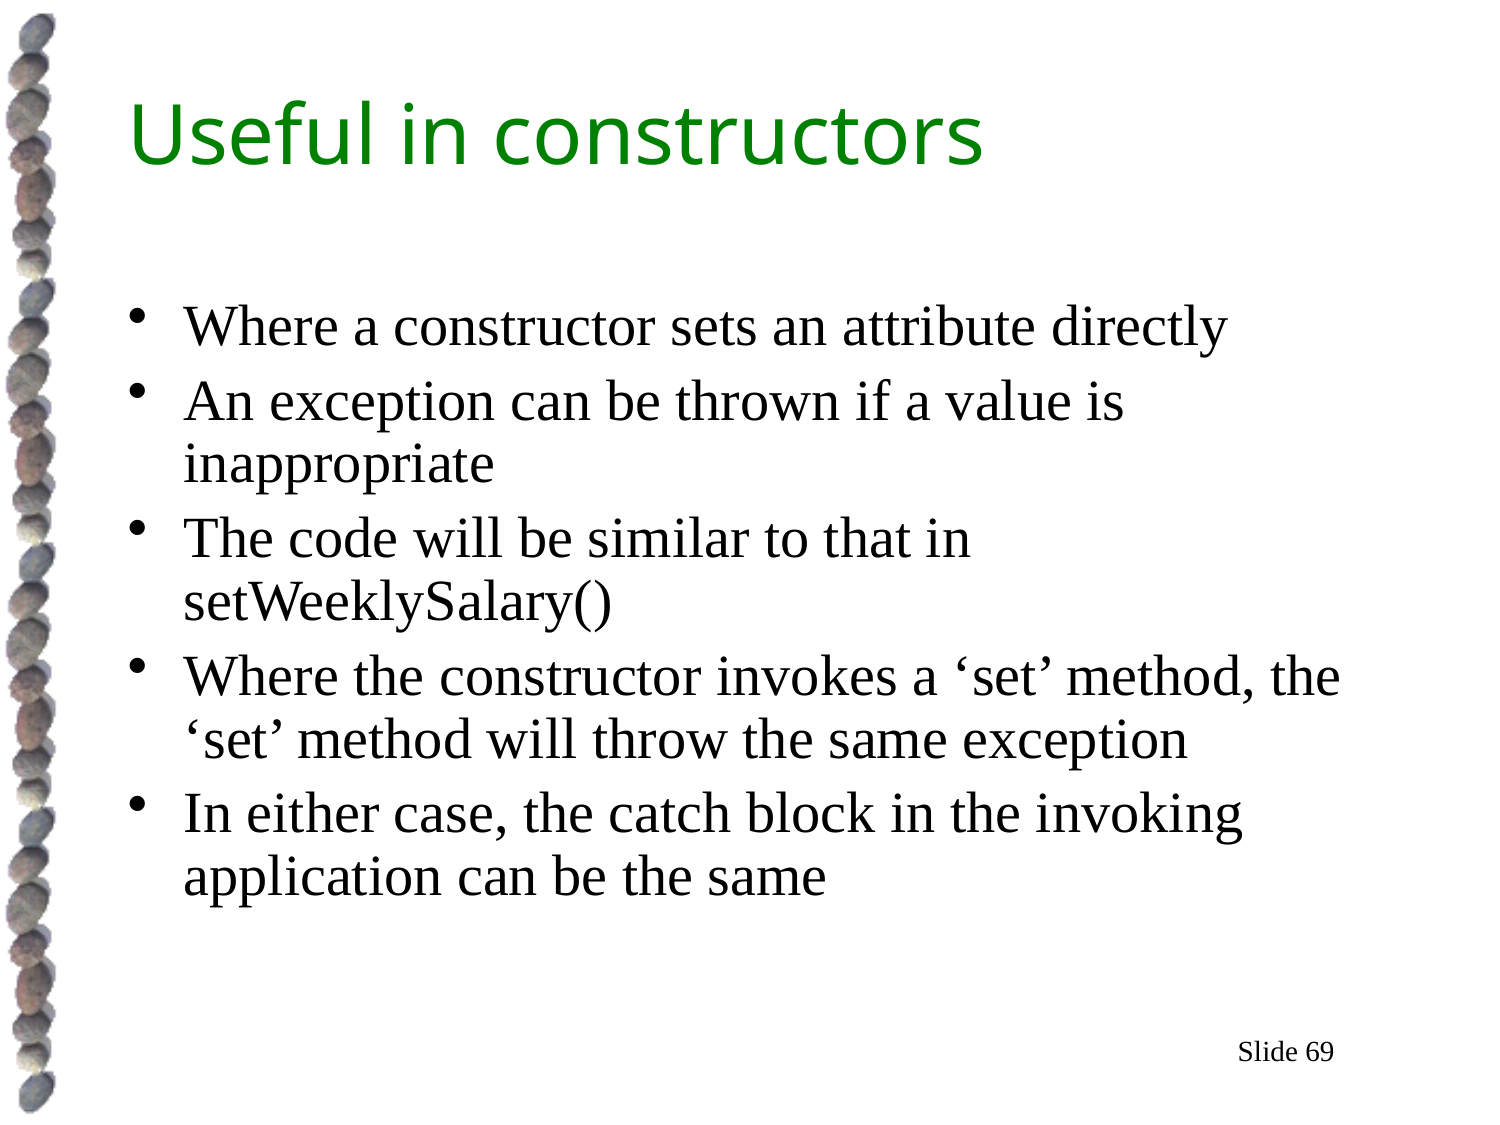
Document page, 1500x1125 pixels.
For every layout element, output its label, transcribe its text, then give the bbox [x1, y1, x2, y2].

list Where a constructor sets an attribute directly An exception can be thrown if a value is inappropriate The code will be similar to that in setWeeklySalary() Where the constructor invokes a ‘set’ method, the ‘set’ method will throw the same exception In either case, the catch block in the invoking application can be the same [112, 287, 1388, 963]
title Useful in constructors [112, 75, 1388, 188]
picture [0, 0, 65, 1125]
slide_number Slide 69 [1037, 1024, 1351, 1101]
